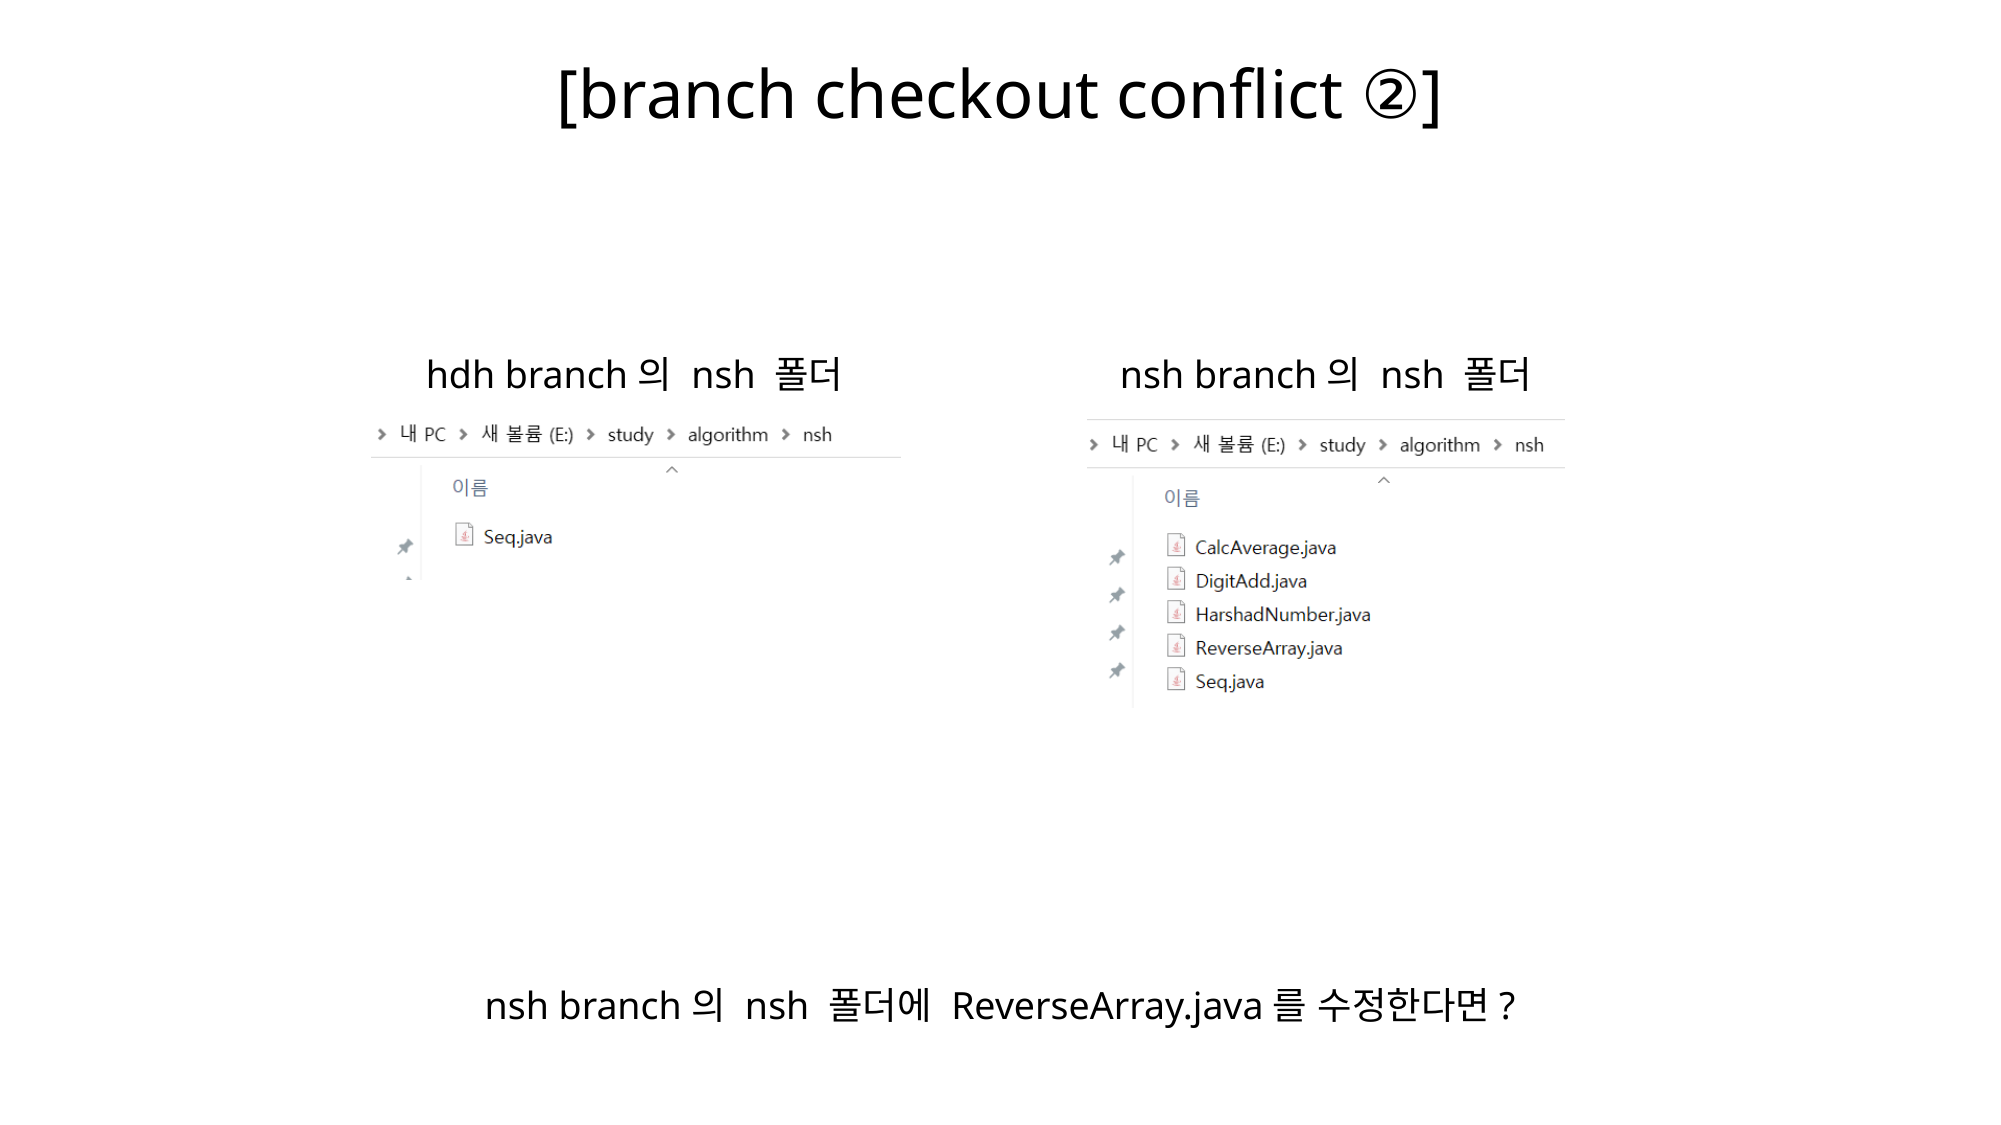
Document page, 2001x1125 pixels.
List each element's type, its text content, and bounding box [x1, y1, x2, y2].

picture [371, 413, 901, 580]
text_box [branch checkout conflict ②] [542, 45, 1458, 140]
text_box nsh branch의 nsh 폴더 [1105, 343, 1548, 404]
picture [1087, 417, 1565, 708]
text_box hdh branch의 nsh 폴더 [411, 343, 859, 404]
text_box nsh branch의 nsh 폴더에 ReverseArray.java를 수정한다면? [469, 974, 1531, 1035]
